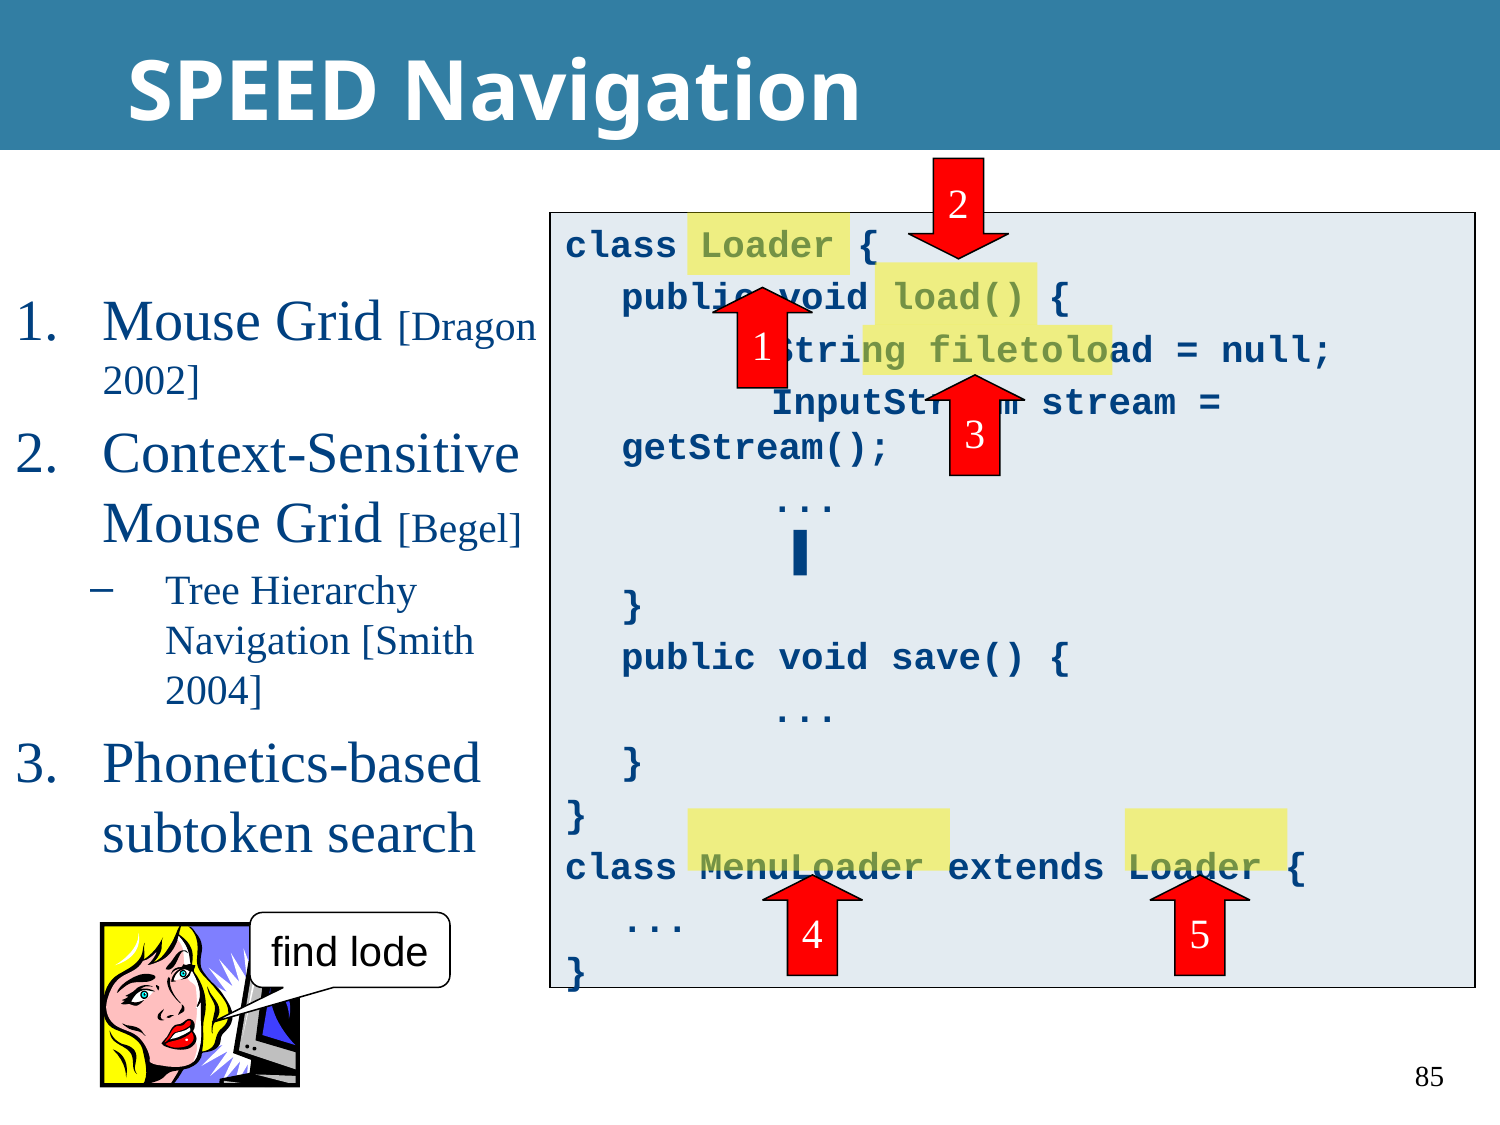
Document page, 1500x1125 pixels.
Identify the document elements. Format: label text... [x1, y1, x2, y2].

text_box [99, 912, 450, 1088]
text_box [712, 158, 1250, 976]
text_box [1250, 212, 1288, 871]
title SPEED Navigation [112, 12, 1500, 163]
list Mouse Grid [Dragon 2002] Context-Sensitive Mouse Grid [Begel] Tree Hierarchy Navigation [Smith 2004] Phonetics-based subtoken search [0, 275, 575, 1000]
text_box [687, 212, 712, 871]
text_box class Loader { public void load() { String filetoload = null; InputStream stream = getStream(); ... ▌ } public void save() { ... } } class MenuLoader extends Loader { ... } [549, 212, 1475, 988]
